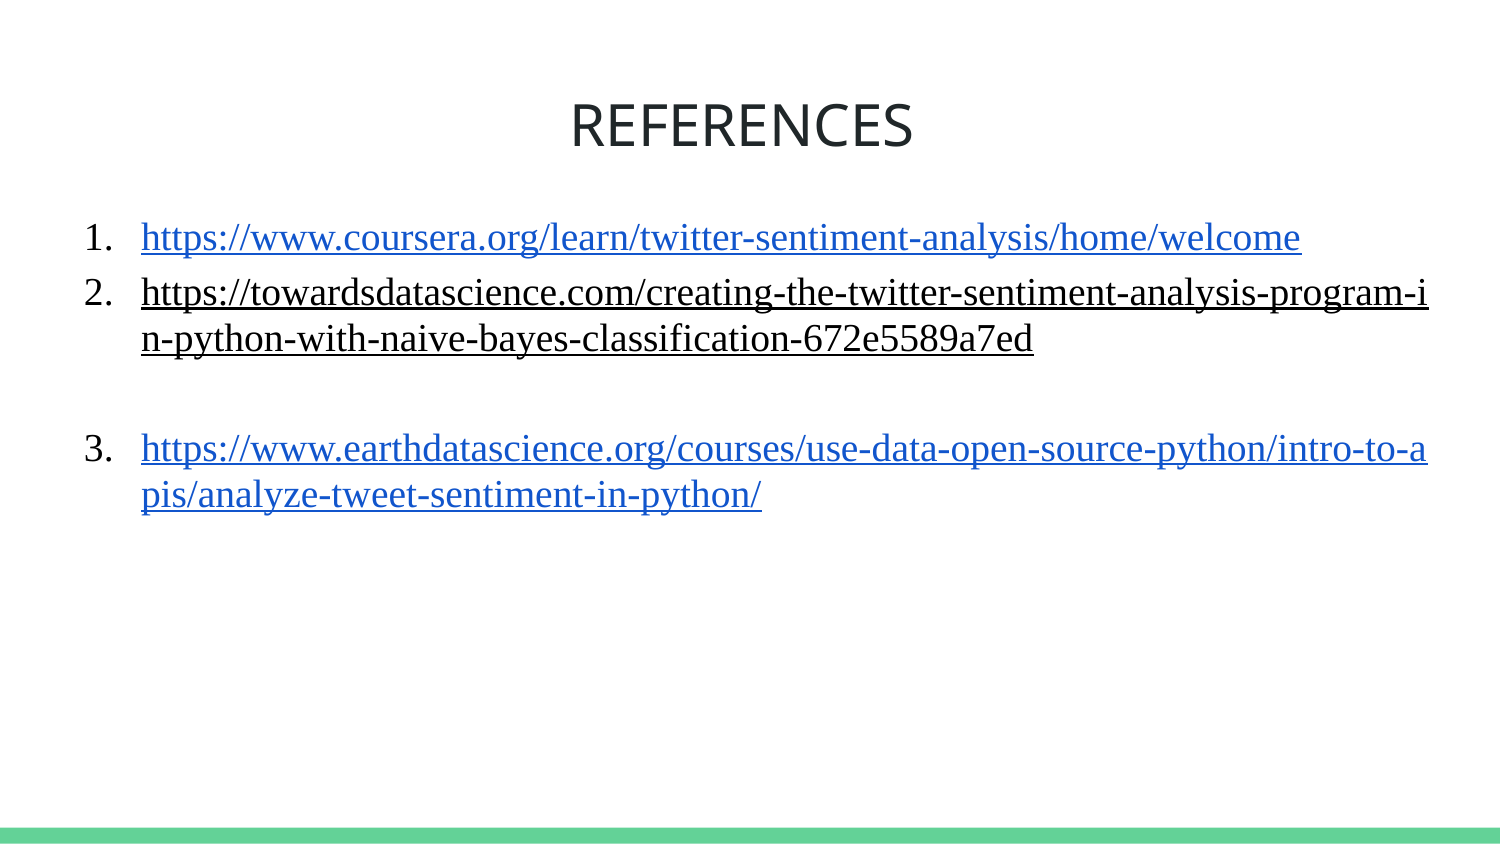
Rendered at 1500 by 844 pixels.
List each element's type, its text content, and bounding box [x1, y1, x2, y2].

list https://www.coursera.org/learn/twitter-sentiment-analysis/home/welcome https://towardsdatascience.com/creating-the-twitter-sentiment-analysis-program-in-python-with-naive-bayes-classification-672e5589a7ed https://www.earthdatascience.org/courses/use-data-open-source-python/intro-to-apis/analyze-tweet-sentiment-in-python/ [51, 189, 1449, 750]
title REFERENCES [51, 72, 1449, 167]
